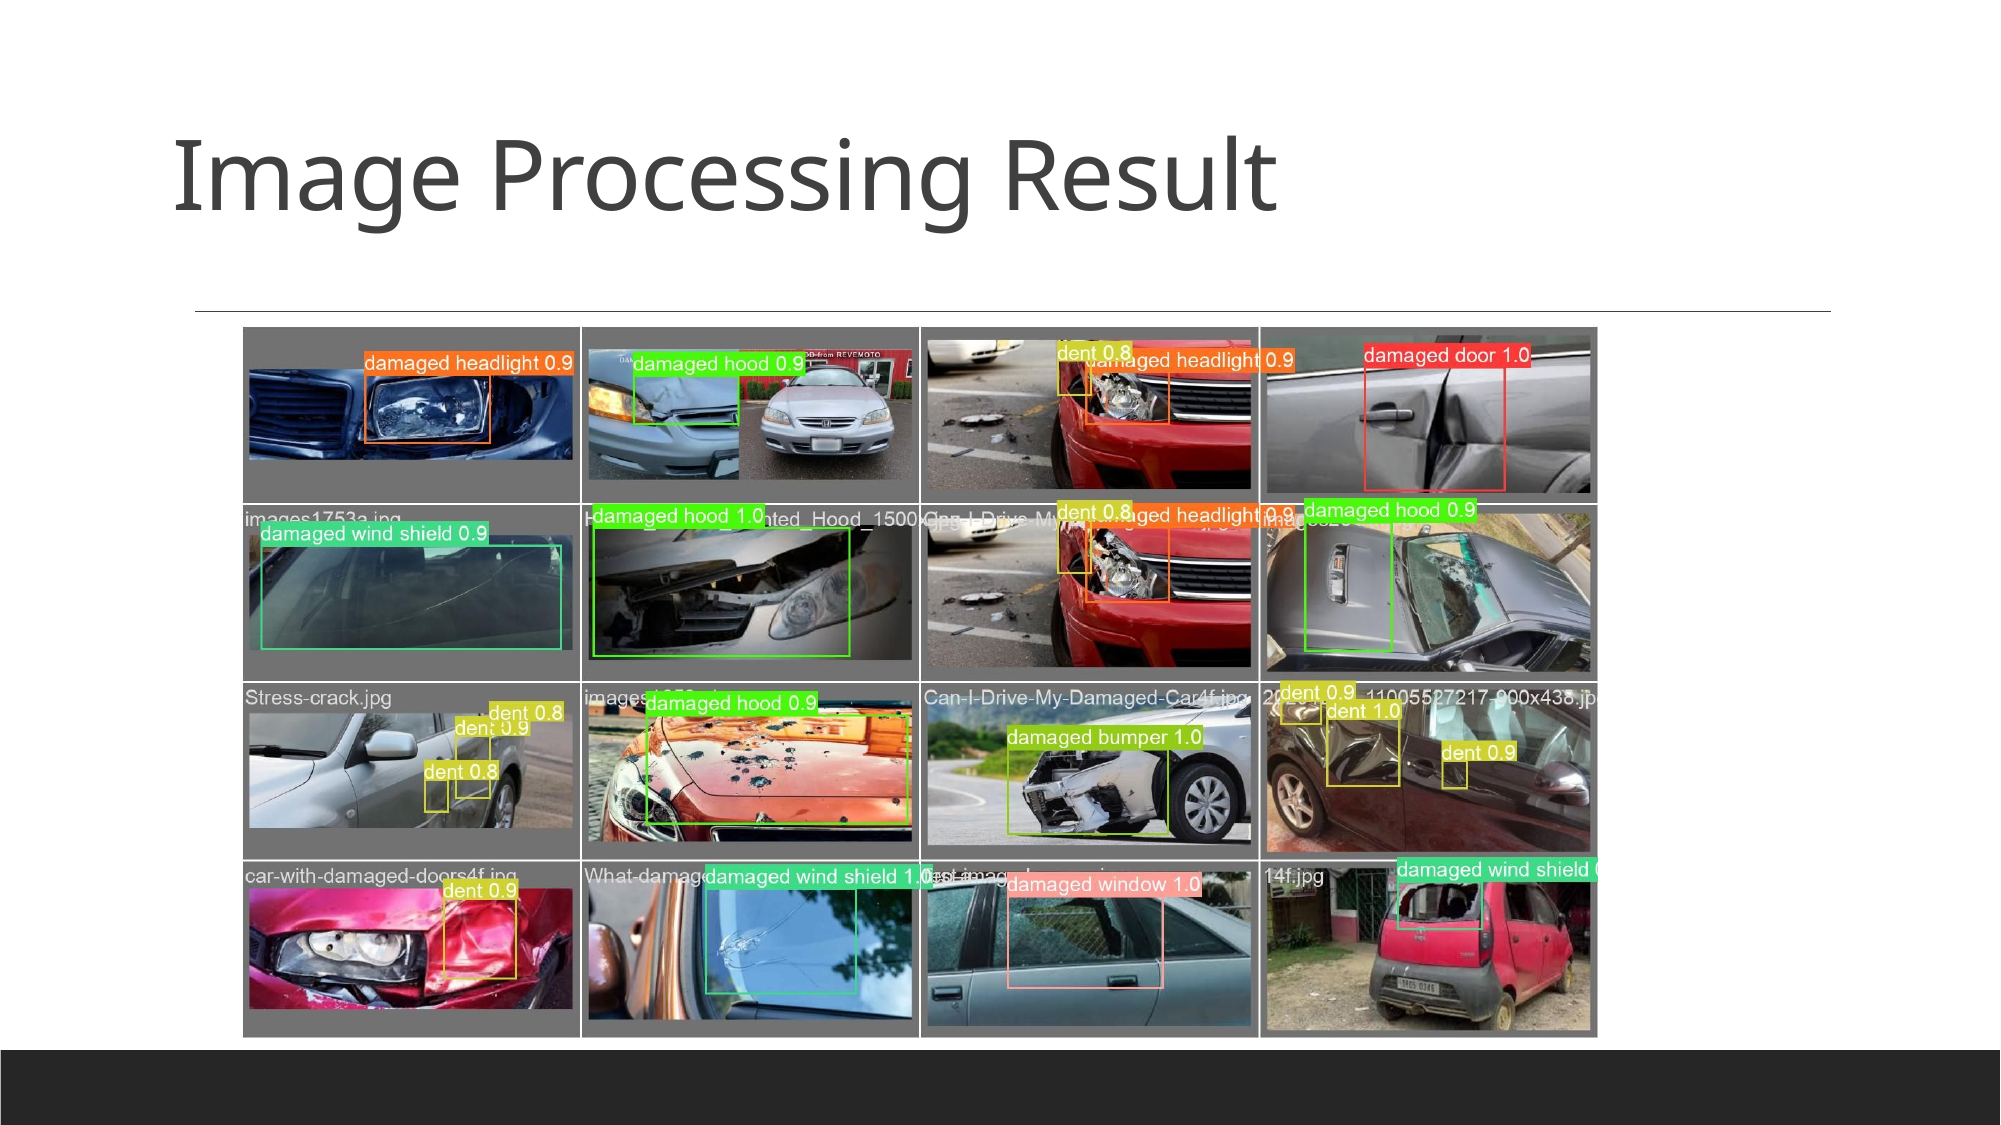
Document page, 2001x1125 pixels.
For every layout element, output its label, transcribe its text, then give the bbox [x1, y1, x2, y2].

title Image Processing Result [172, 59, 1823, 298]
picture [241, 325, 1598, 1038]
